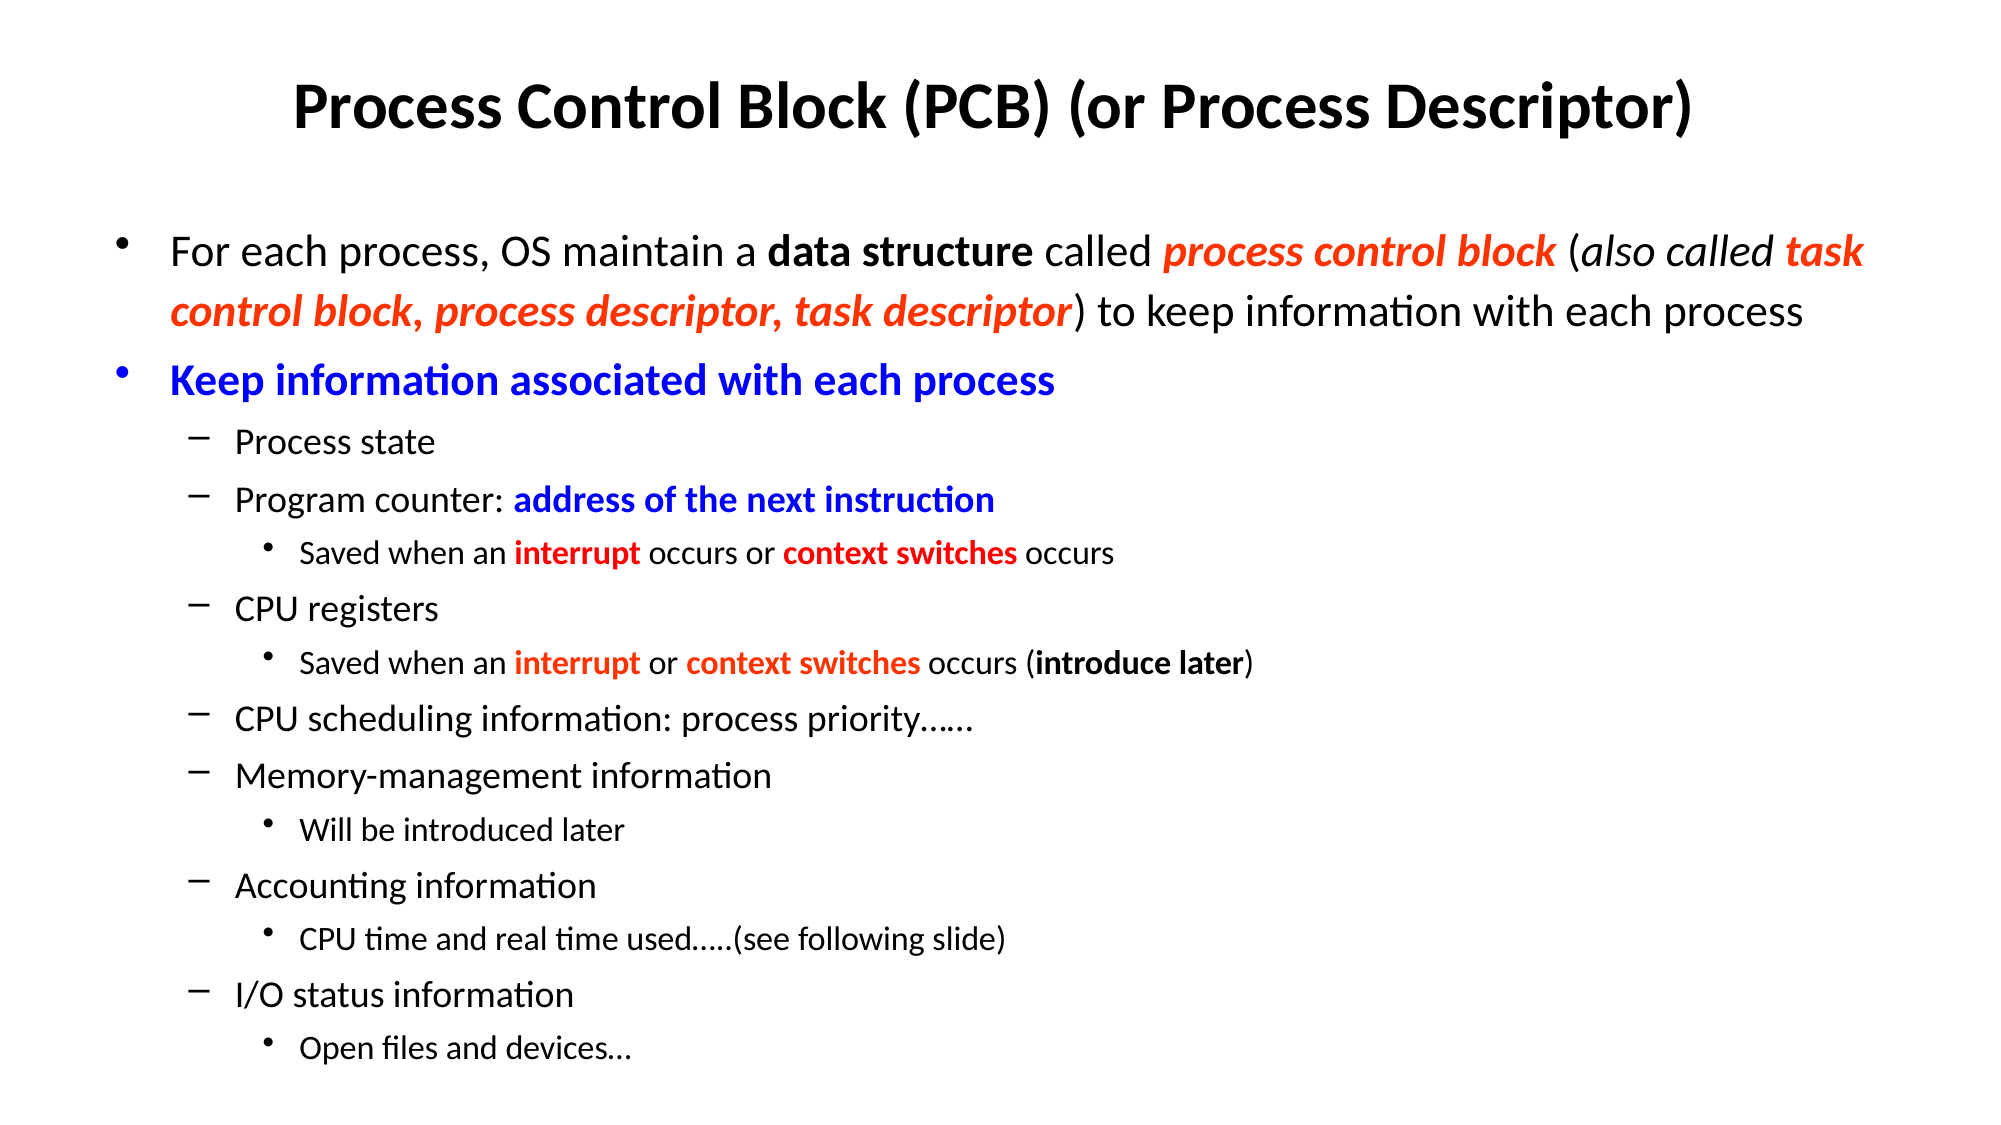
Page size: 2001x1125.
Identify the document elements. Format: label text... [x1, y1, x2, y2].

list For each process, OS maintain a data structure called process control block (also called task control block, process descriptor, task descriptor) to keep information with each process Keep information associated with each process Process state Program counter: address of the next instruction Saved when an interrupt occurs or context switches occurs CPU registers Saved when an interrupt or context switches occurs (introduce later) CPU scheduling information: process priority…… Memory-management information Will be introduced later Accounting information CPU time and real time used…..(see following slide) I/O status information Open files and devices… [99, 207, 1901, 1083]
title Process Control Block (PCB) (or Process Descriptor) [102, 7, 1903, 196]
